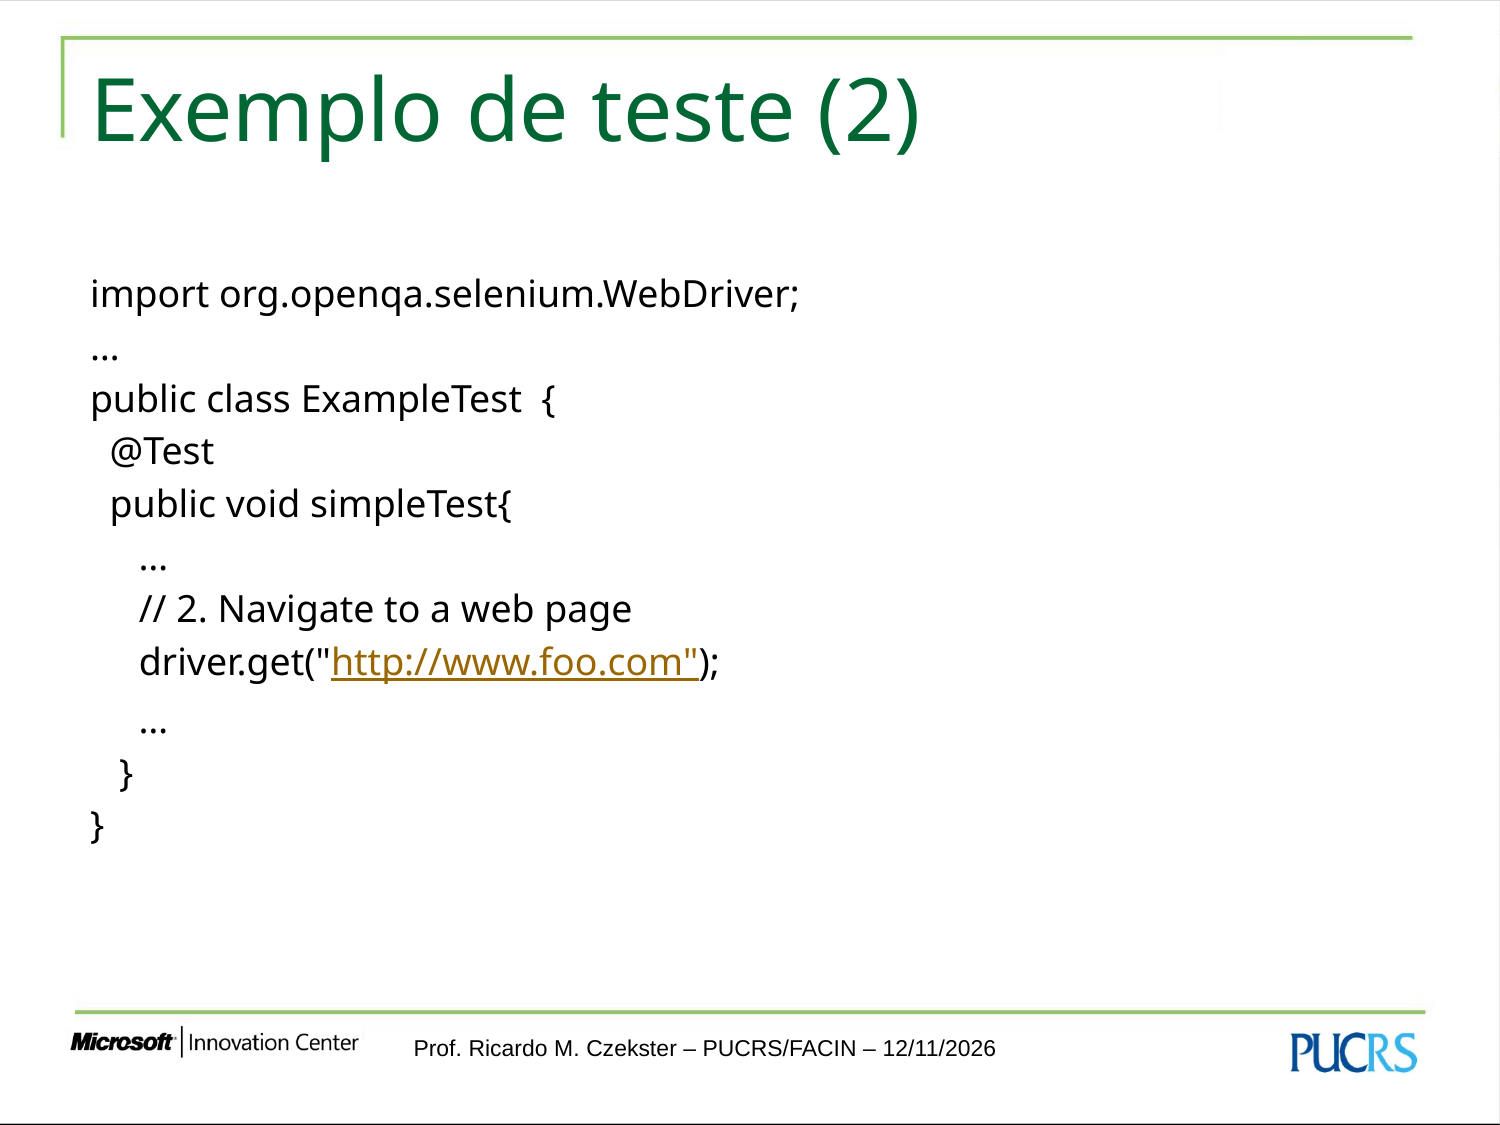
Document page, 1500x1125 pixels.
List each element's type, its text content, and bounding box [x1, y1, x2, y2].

title Exemplo de teste (2) [74, 46, 1419, 235]
picture [0, 0, 1500, 1125]
list import org.openqa.selenium.WebDriver; … public class ExampleTest { @Test public void simpleTest{ … // 2. Navigate to a web page driver.get("http://www.foo.com"); … } } [74, 262, 1426, 1006]
